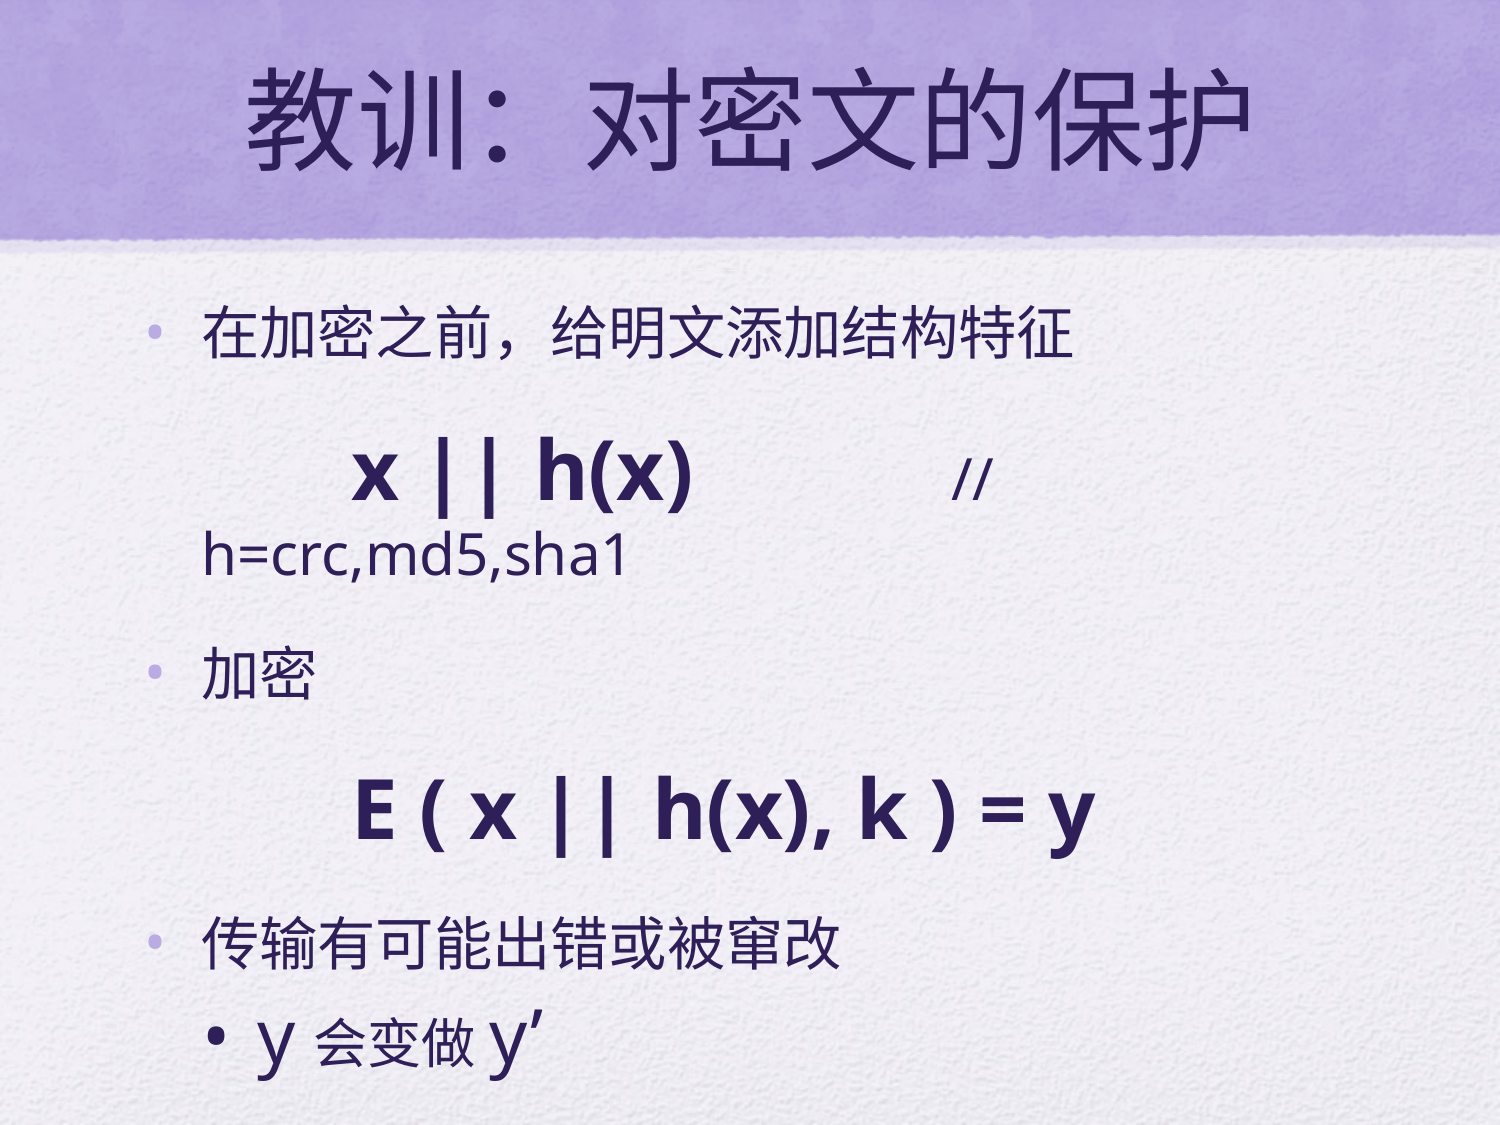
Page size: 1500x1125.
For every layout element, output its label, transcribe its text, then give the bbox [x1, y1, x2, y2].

picture [0, 225, 1500, 1125]
title 教训：对密文的保护 [129, 6, 1373, 239]
list 在加密之前，给明文添加结构特征 x || h(x) // h=crc,md5,sha1 加密 E ( x || h(x), k ) = y 传输有可能出错或被窜改 y会变做y’ 解密 判断是否依旧符合 x || h(x) 的结构特征 [129, 288, 1373, 993]
